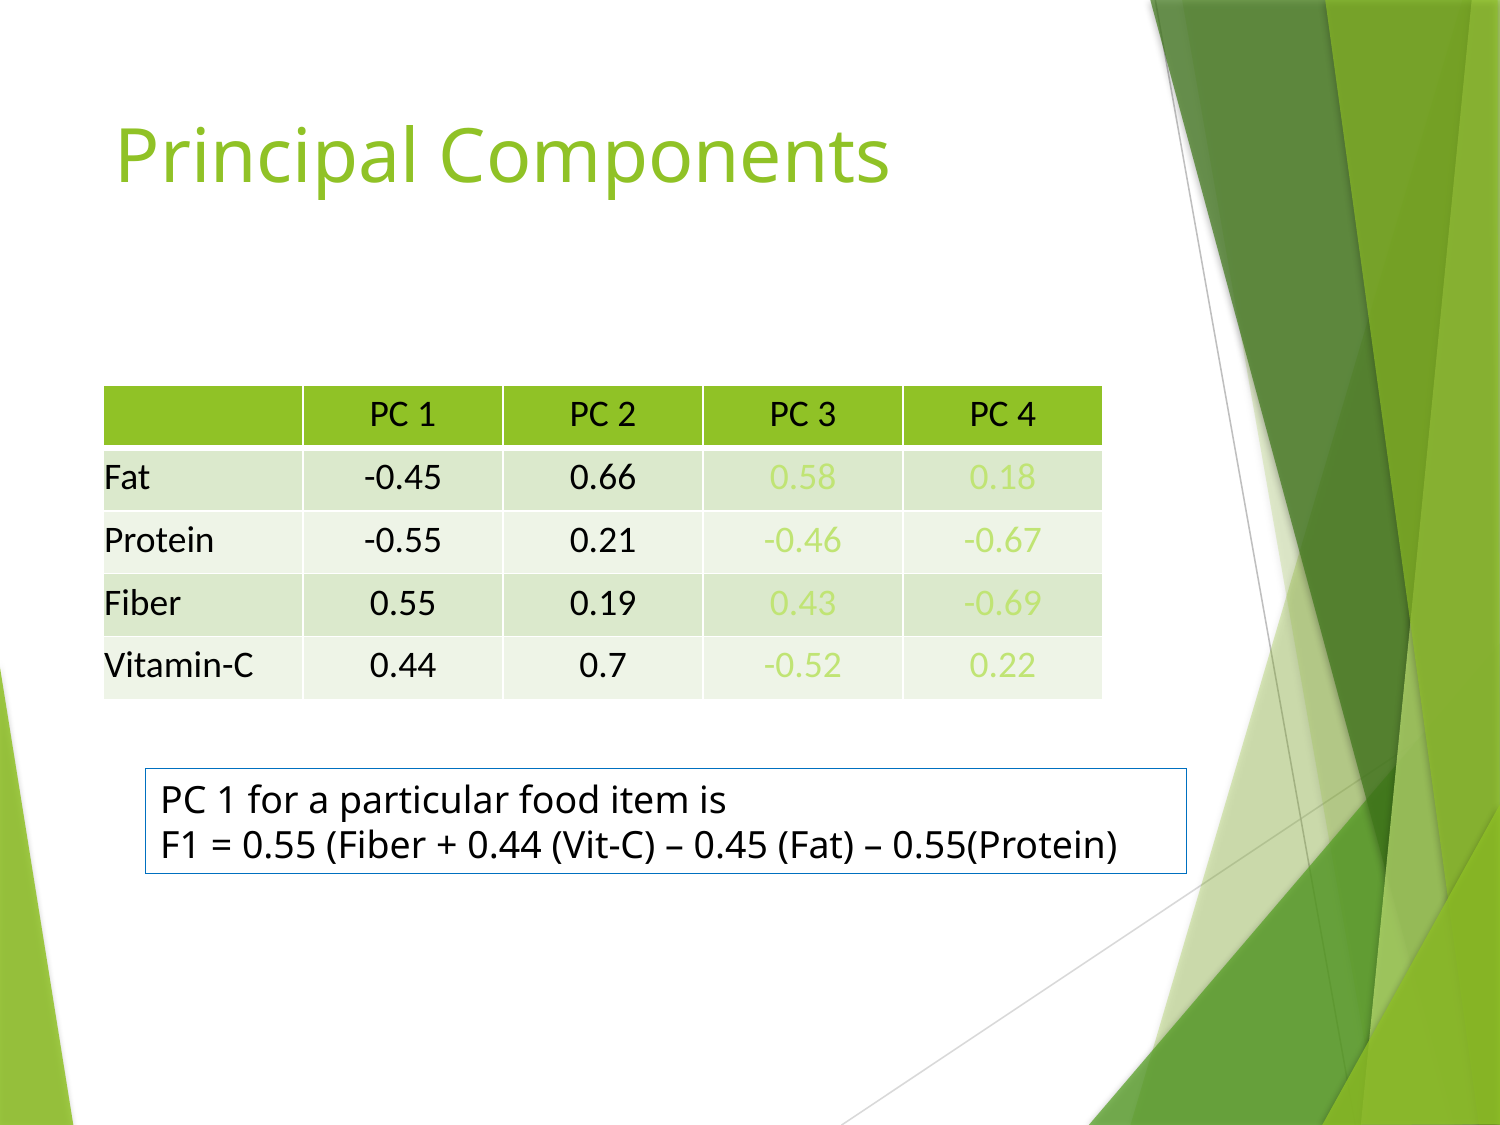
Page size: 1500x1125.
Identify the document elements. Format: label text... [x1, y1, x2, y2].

table_cell 0.22 [904, 637, 1102, 699]
table_cell -0.69 [904, 574, 1102, 636]
table_cell -0.67 [904, 512, 1102, 573]
table_cell 0.55 [304, 574, 502, 636]
table_cell Fiber [104, 574, 302, 636]
table_header PC 1 [304, 386, 502, 445]
table_header PC 3 [704, 386, 902, 445]
table_cell -0.45 [304, 451, 502, 510]
table_cell 0.43 [704, 574, 902, 636]
table_cell -0.46 [704, 512, 902, 573]
table_cell 0.7 [504, 637, 702, 699]
table_cell 0.19 [504, 574, 702, 636]
table_cell Fat [104, 451, 302, 510]
table_cell 0.66 [504, 451, 702, 510]
table_header [104, 386, 302, 445]
table_cell 0.18 [904, 451, 1102, 510]
table_cell Vitamin-C [104, 637, 302, 699]
table_cell 0.44 [304, 637, 502, 699]
table_cell -0.52 [704, 637, 902, 699]
table_cell 0.58 [704, 451, 902, 510]
text_box PC 1 for a particular food item is F1 = 0.55 (Fiber + 0.44 (Vit-C) – 0.45 (Fat) – 0.55(Protein) [145, 768, 1187, 874]
table_cell 0.21 [504, 512, 702, 573]
table_header PC 2 [504, 386, 702, 445]
title Principal Components [99, 99, 1142, 317]
table_cell -0.55 [304, 512, 502, 573]
table_cell Protein [104, 512, 302, 573]
table_header PC 4 [904, 386, 1102, 445]
